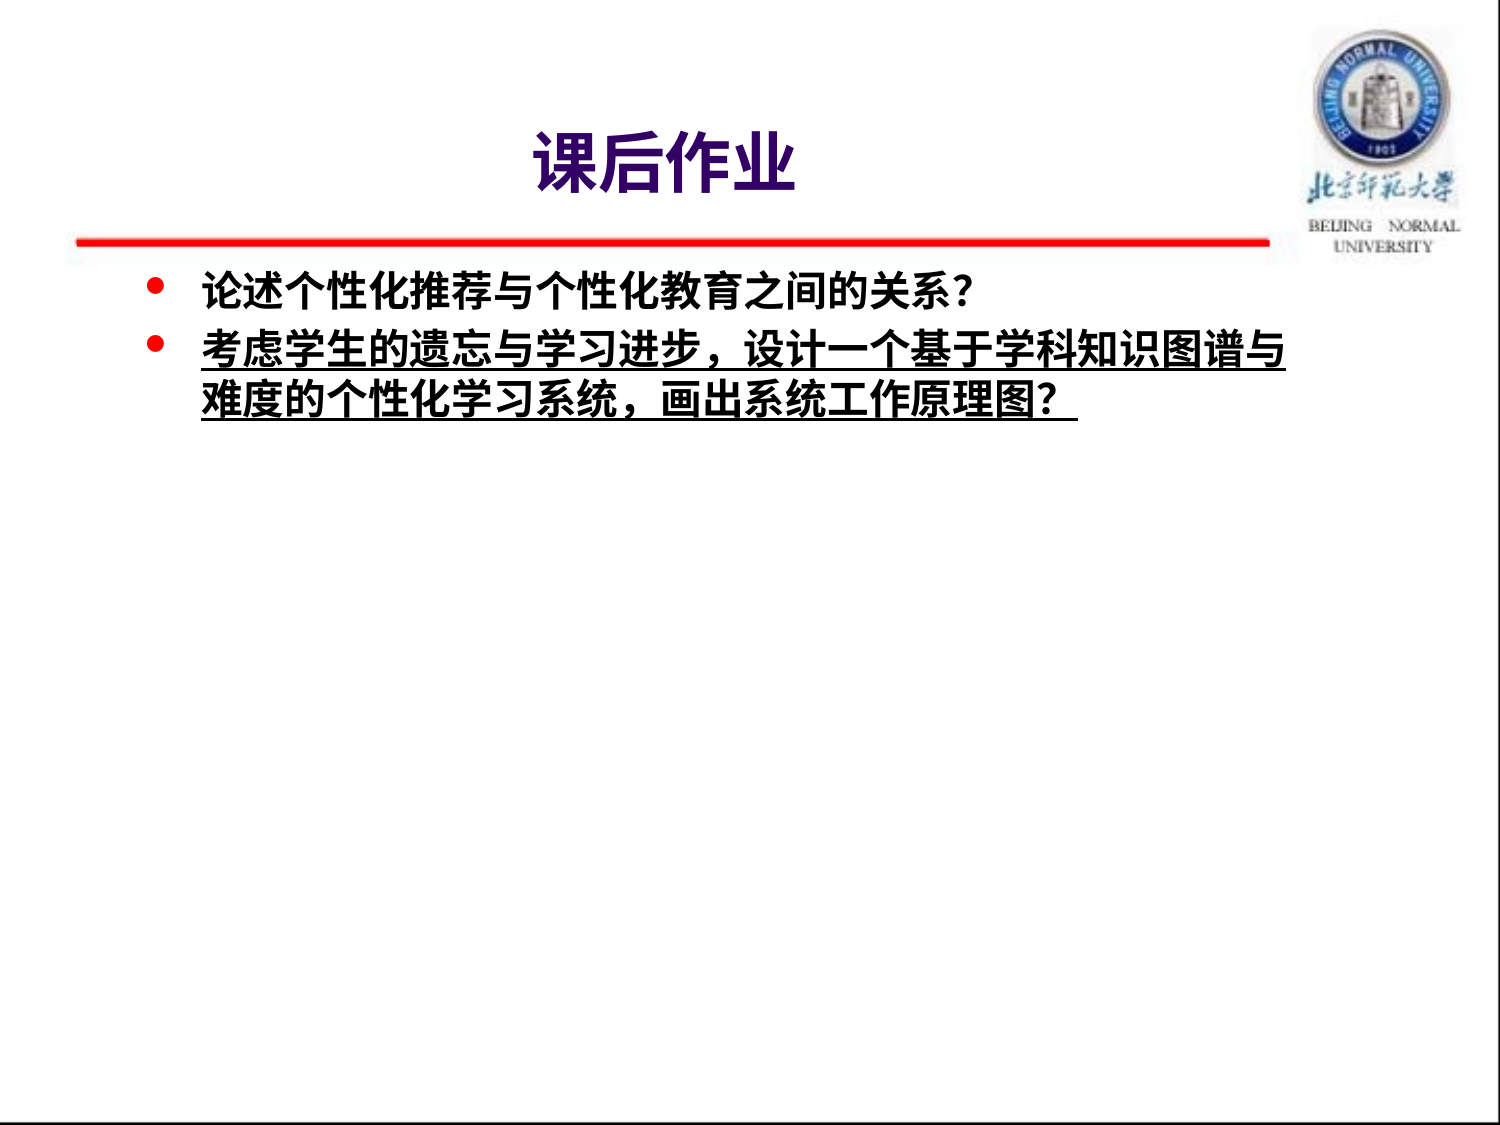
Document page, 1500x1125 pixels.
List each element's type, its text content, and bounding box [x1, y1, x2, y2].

title 课后作业 [29, 89, 1301, 209]
picture [0, 0, 1500, 1125]
list 论述个性化推荐与个性化教育之间的关系？ 考虑学生的遗忘与学习进步，设计一个基于学科知识图谱与难度的个性化学习系统，画出系统工作原理图？ [129, 256, 1341, 1059]
